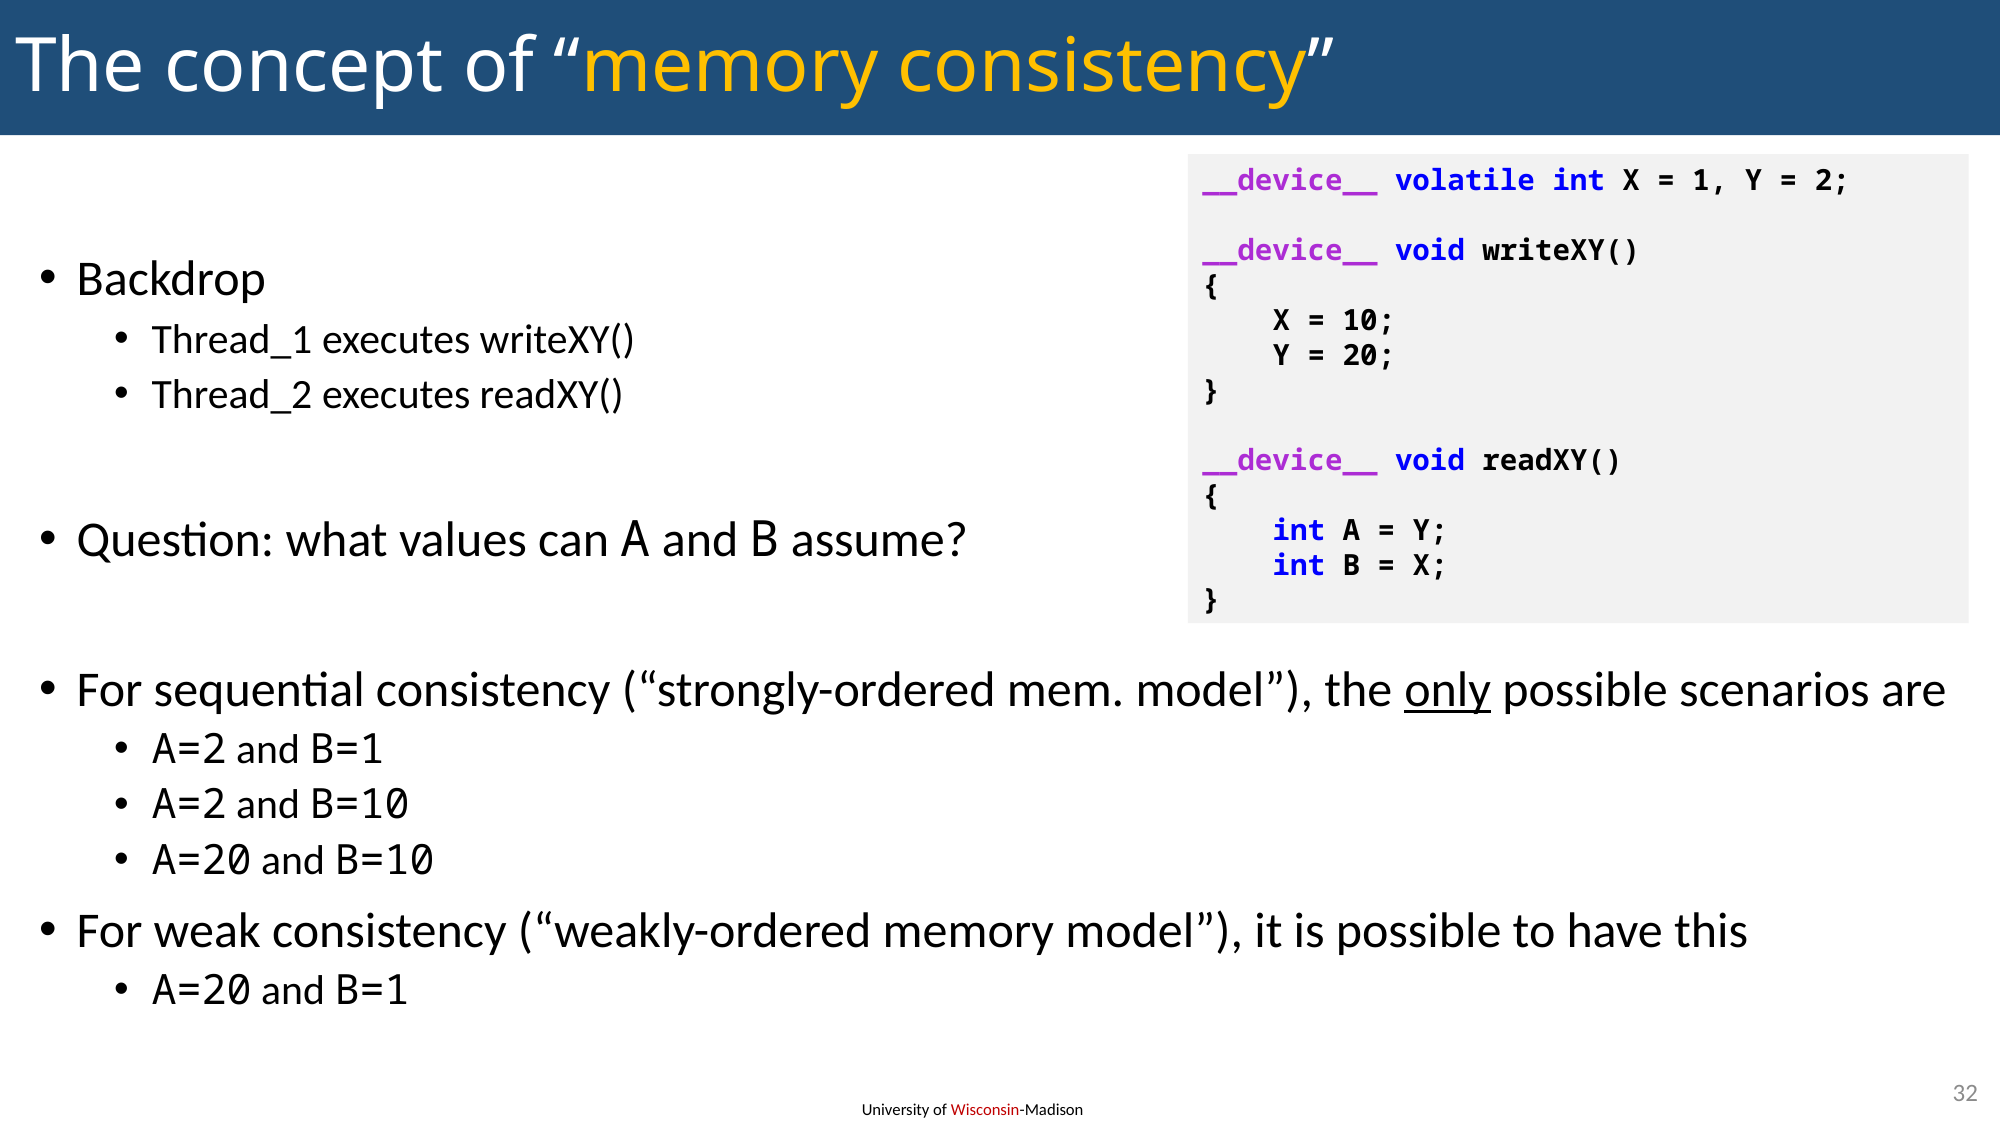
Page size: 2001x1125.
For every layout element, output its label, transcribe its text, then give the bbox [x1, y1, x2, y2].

title The concept of “memory consistency” [0, 0, 2000, 136]
text_box __device__ volatile int X = 1, Y = 2; __device__ void writeXY() { X = 10; Y = 20; } __device__ void readXY() { int A = Y; int B = X; } [1187, 154, 1969, 624]
list Backdrop Thread_1 executes writeXY() Thread_2 executes readXY() Question: what values can A and B assume? For sequential consistency (“strongly-ordered mem. model”), the only possible scenarios are A=2 and B=1 A=2 and B=10 A=20 and B=10 For weak consistency (“weakly-ordered memory model”), it is possible to have this A=20 and B=1 [24, 245, 1987, 1055]
slide_number 32 [1879, 1069, 1994, 1114]
